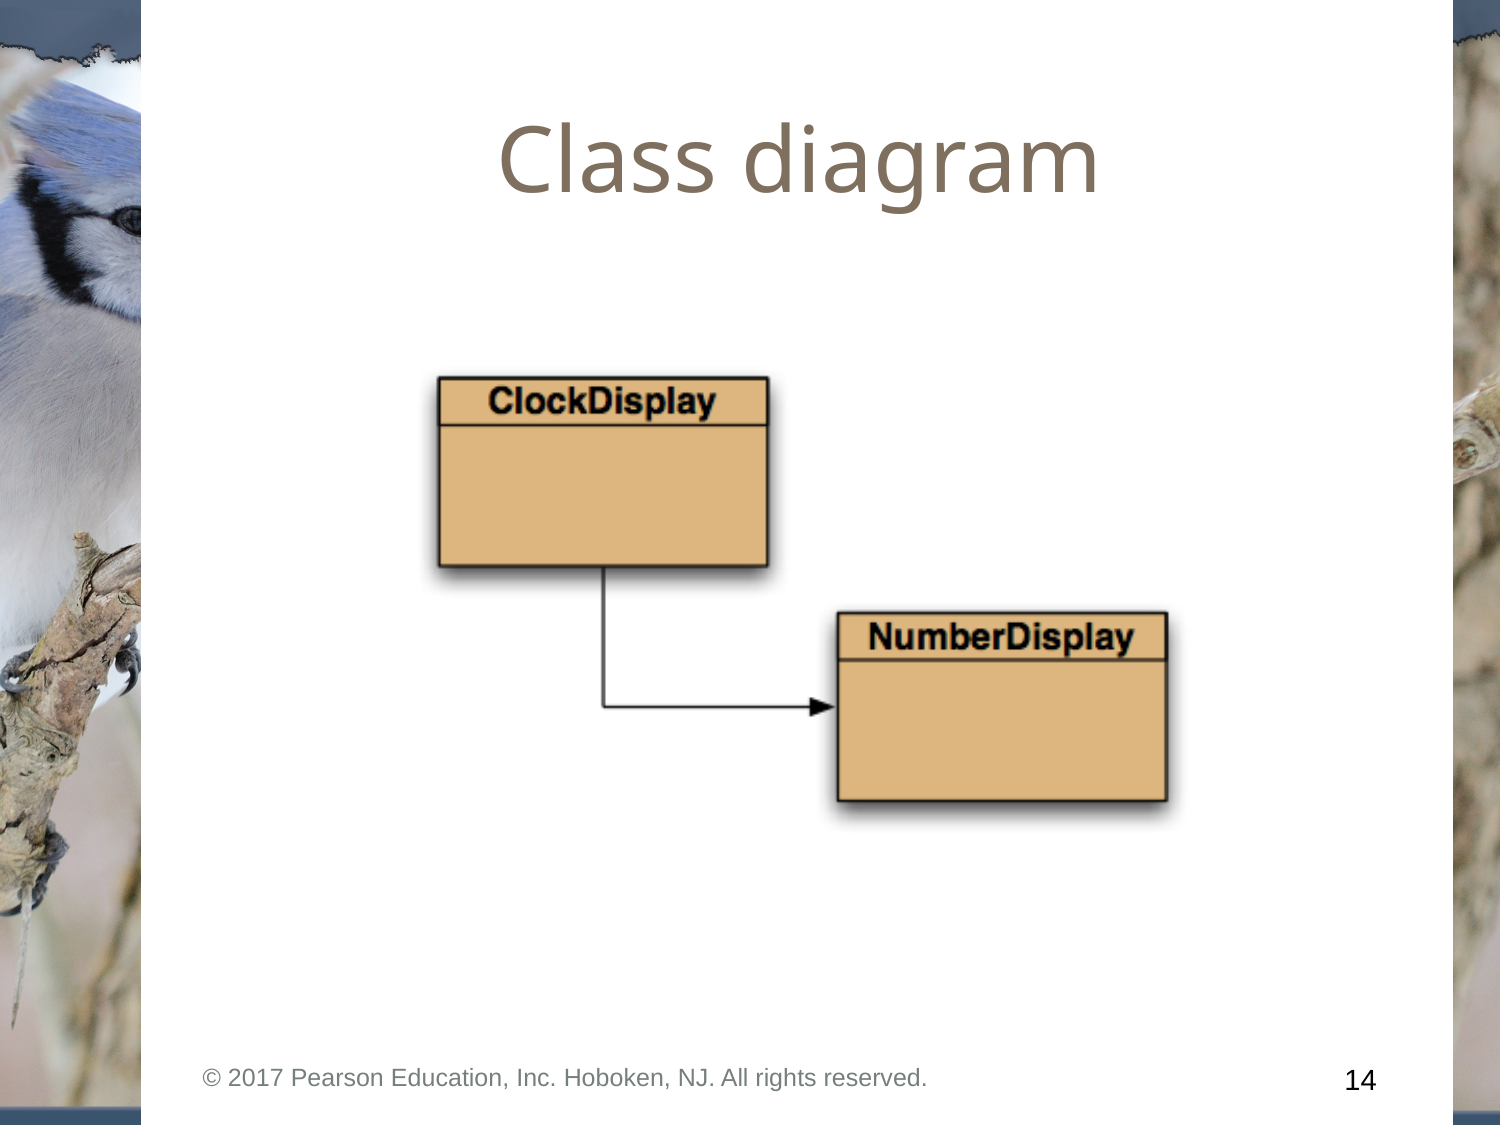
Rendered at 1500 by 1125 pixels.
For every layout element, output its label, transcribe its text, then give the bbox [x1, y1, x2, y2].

footer © 2017 Pearson Education, Inc. Hoboken, NJ. All rights reserved. [187, 1054, 1325, 1105]
picture [387, 337, 1217, 863]
picture [1453, 0, 1500, 1125]
picture [0, 0, 141, 1125]
title Class diagram [162, 62, 1438, 250]
